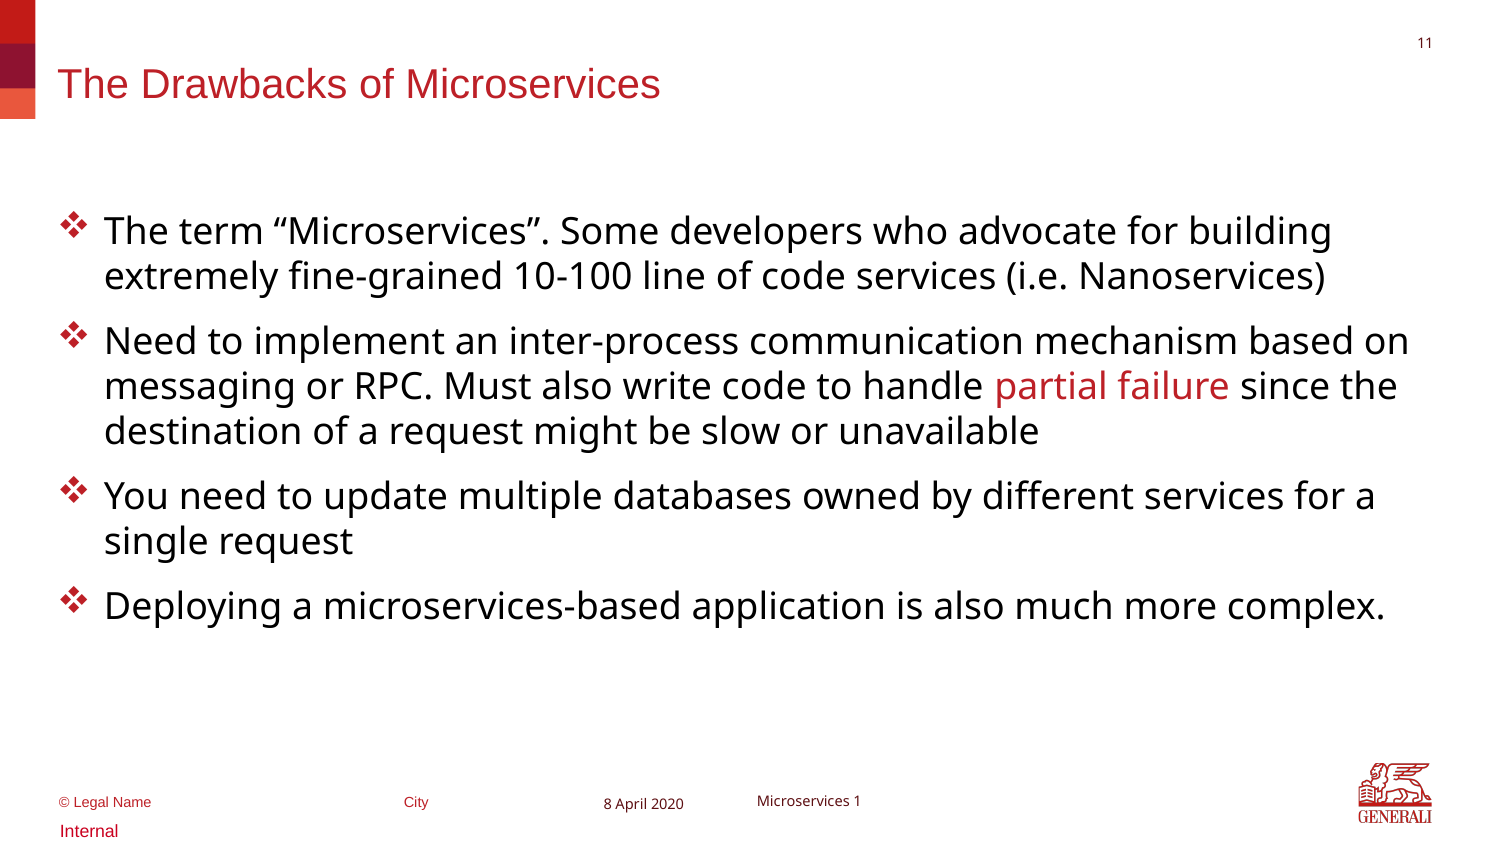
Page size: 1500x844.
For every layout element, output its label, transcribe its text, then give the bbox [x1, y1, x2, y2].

list The term “Microservices”. Some developers who advocate for building extremely fine-grained 10-100 line of code services (i.e. Nanoservices) Need to implement an inter-process communication mechanism based on messaging or RPC. Must also write code to handle partial failure since the destination of a request might be slow or unavailable You need to update multiple databases owned by different services for a single request Deploying a microservices-based application is also much more complex. [57, 207, 1434, 746]
title The Drawbacks of Microservices [56, 57, 1433, 134]
slide_number 10 [1400, 33, 1434, 56]
footer Microservices 1 [756, 794, 1232, 809]
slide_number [603, 794, 735, 809]
